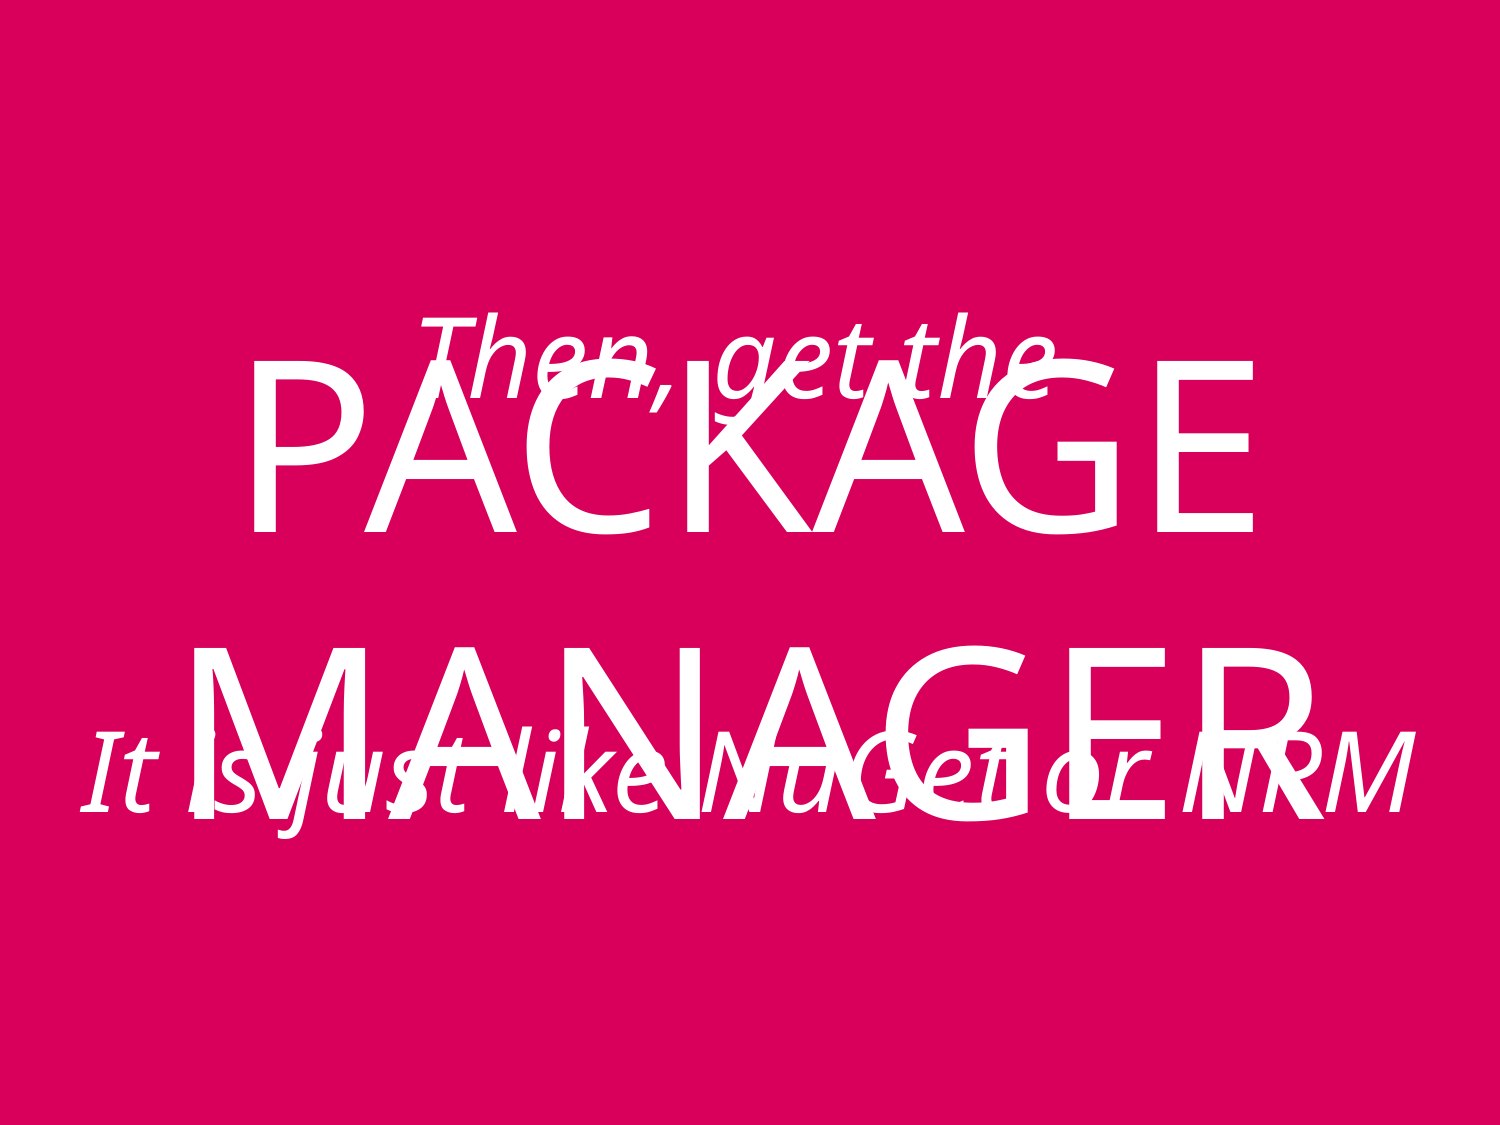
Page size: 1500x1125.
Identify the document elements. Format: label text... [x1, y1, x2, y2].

title PACKAGE MANAGER [0, 479, 1500, 681]
list Then, get the [0, 278, 1500, 429]
list It is just like NuGet or NPM [0, 692, 1500, 843]
